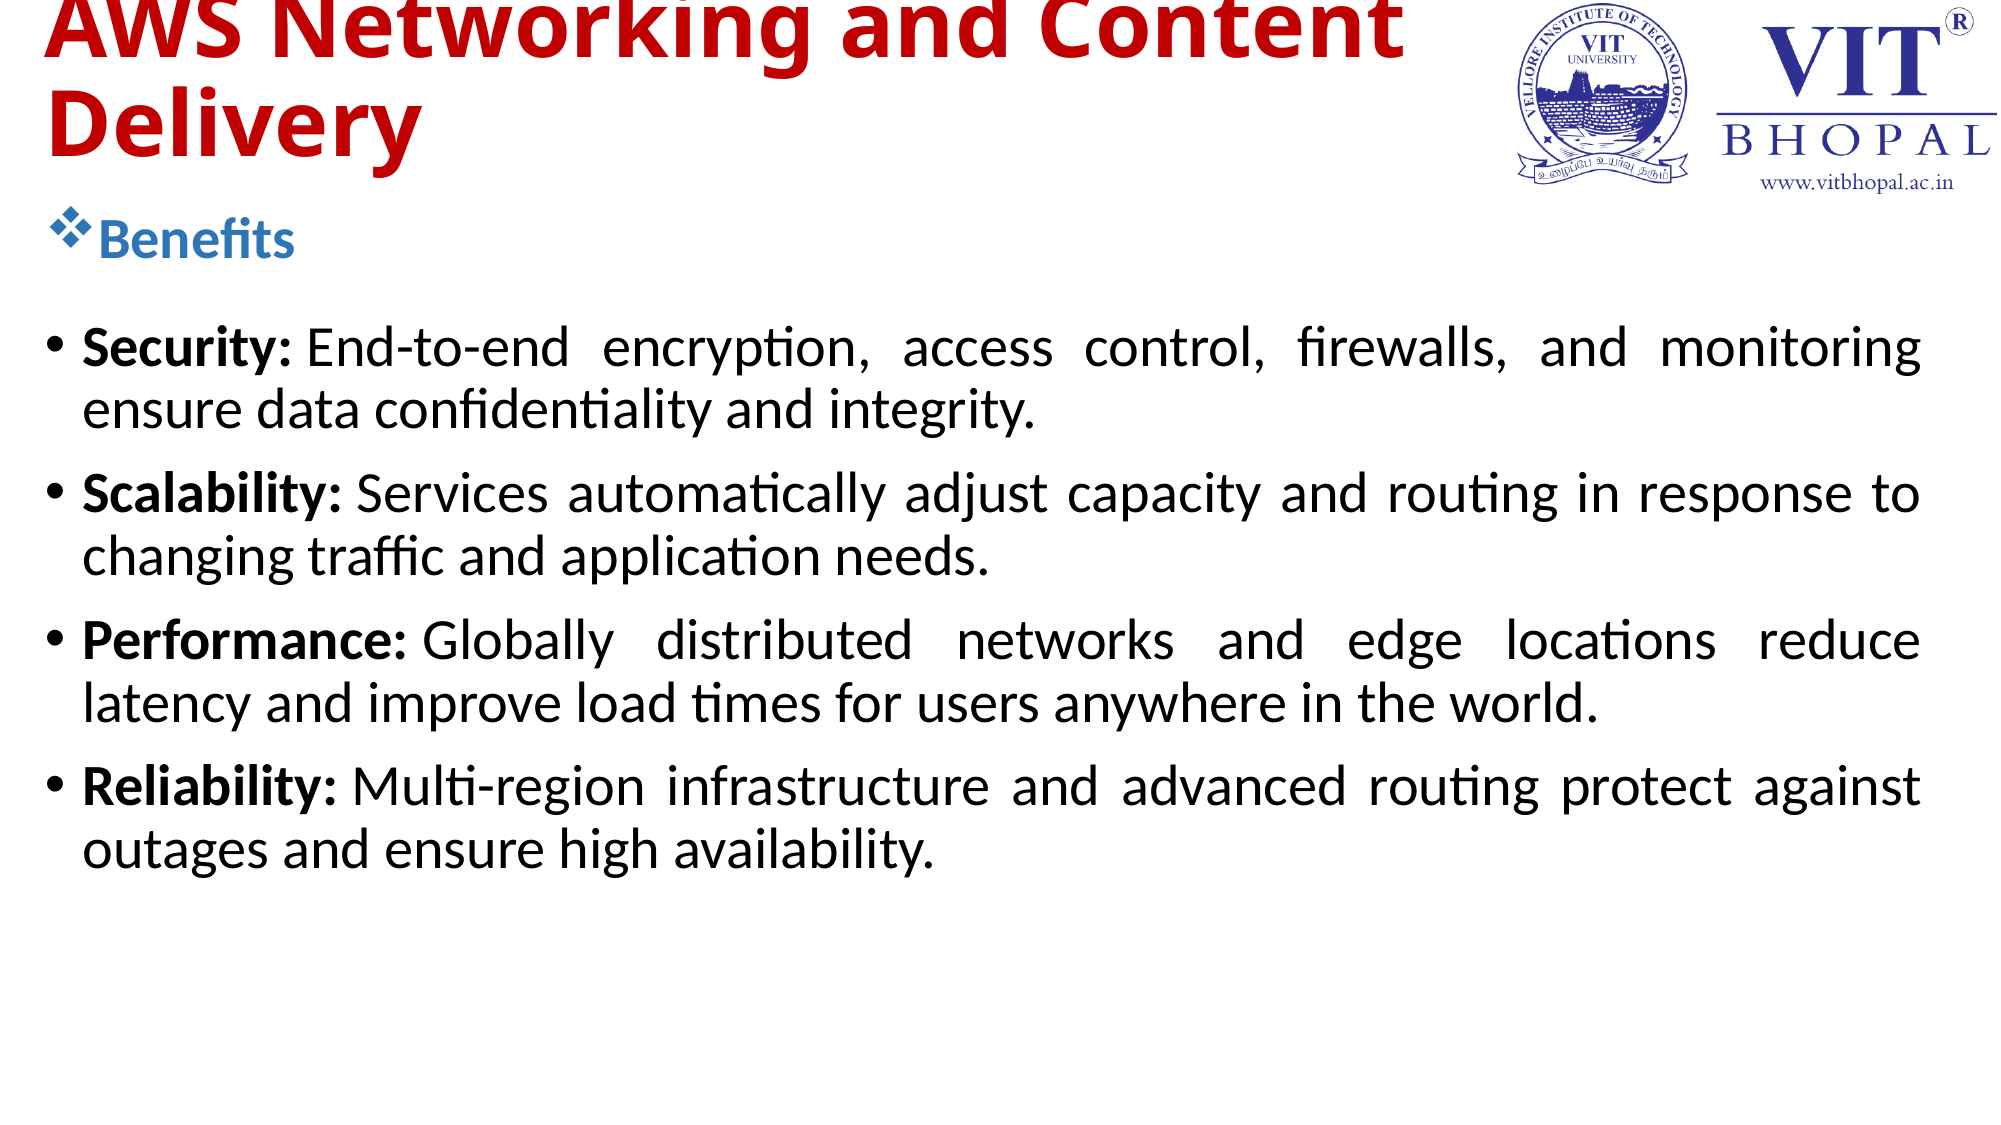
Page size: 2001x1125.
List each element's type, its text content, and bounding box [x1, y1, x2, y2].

list Benefits Security: End-to-end encryption, access control, firewalls, and monitoring ensure data confidentiality and integrity. Scalability: Services automatically adjust capacity and routing in response to changing traffic and application needs. Performance: Globally distributed networks and edge locations reduce latency and improve load times for users anywhere in the world. Reliability: Multi-region infrastructure and advanced routing protect against outages and ensure high availability. [29, 178, 1938, 1125]
title AWS Networking and Content Delivery [29, 3, 1517, 150]
picture [1517, 3, 1997, 194]
